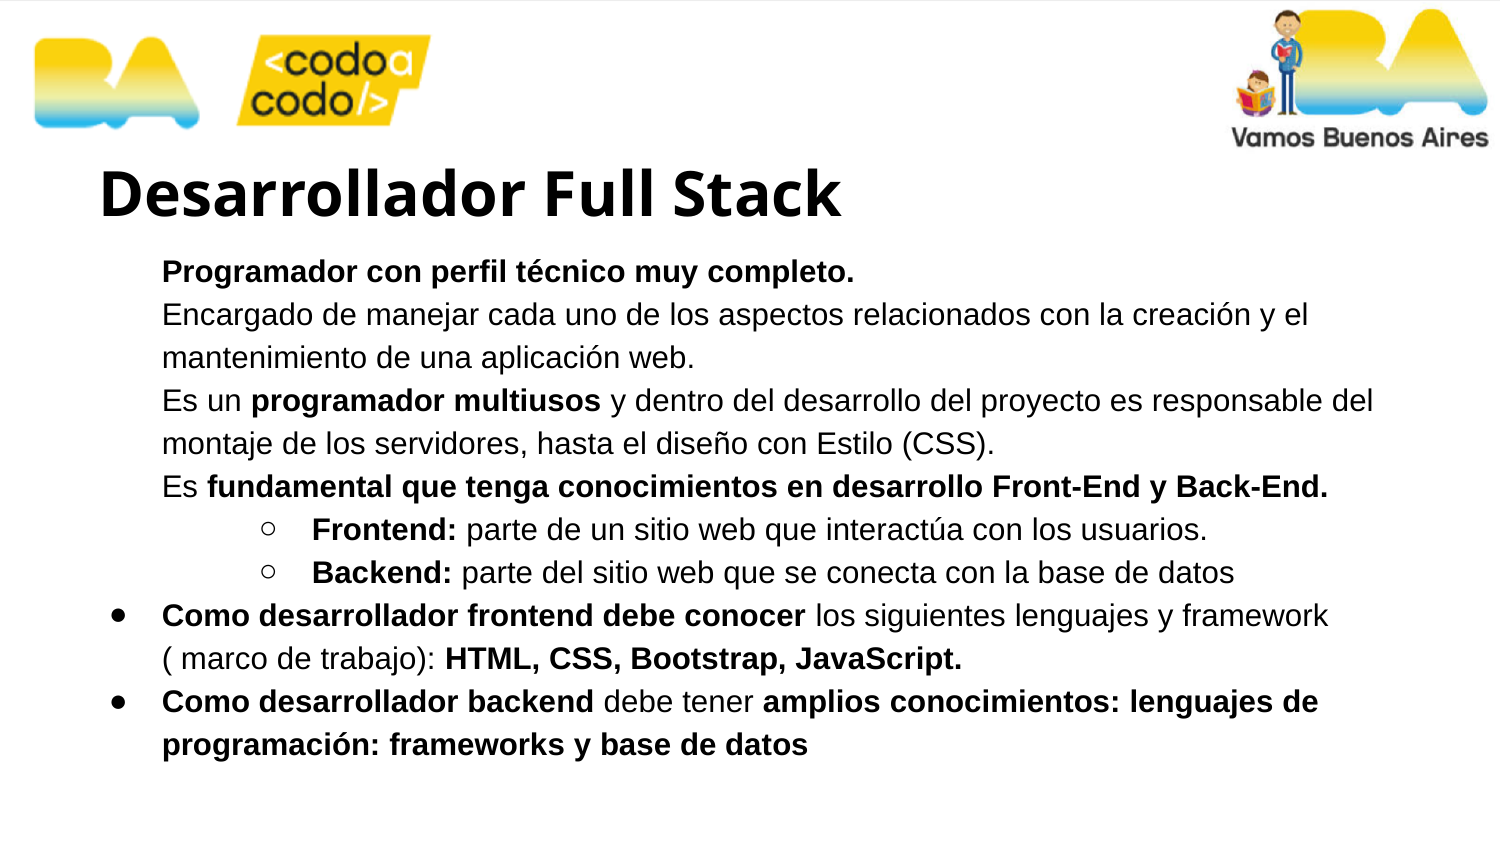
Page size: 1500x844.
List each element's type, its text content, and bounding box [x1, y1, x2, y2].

title Desarrollador Full Stack [83, 139, 1431, 263]
list Programador con perfil técnico muy completo. Encargado de manejar cada uno de los aspectos relacionados con la creación y el mantenimiento de una aplicación web. Es un programador multiusos y dentro del desarrollo del proyecto es responsable del montaje de los servidores, hasta el diseño con Estilo (CSS). Es fundamental que tenga conocimientos en desarrollo Front-End y Back-End. Frontend: parte de un sitio web que interactúa con los usuarios. Backend: parte del sitio web que se conecta con la base de datos Como desarrollador frontend debe conocer los siguientes lenguajes y framework ( marco de trabajo): HTML, CSS, Bootstrap, JavaScript. Como desarrollador backend debe tener amplios conocimientos: lenguajes de programación: frameworks y base de datos [71, 230, 1420, 811]
picture [0, 0, 1500, 844]
